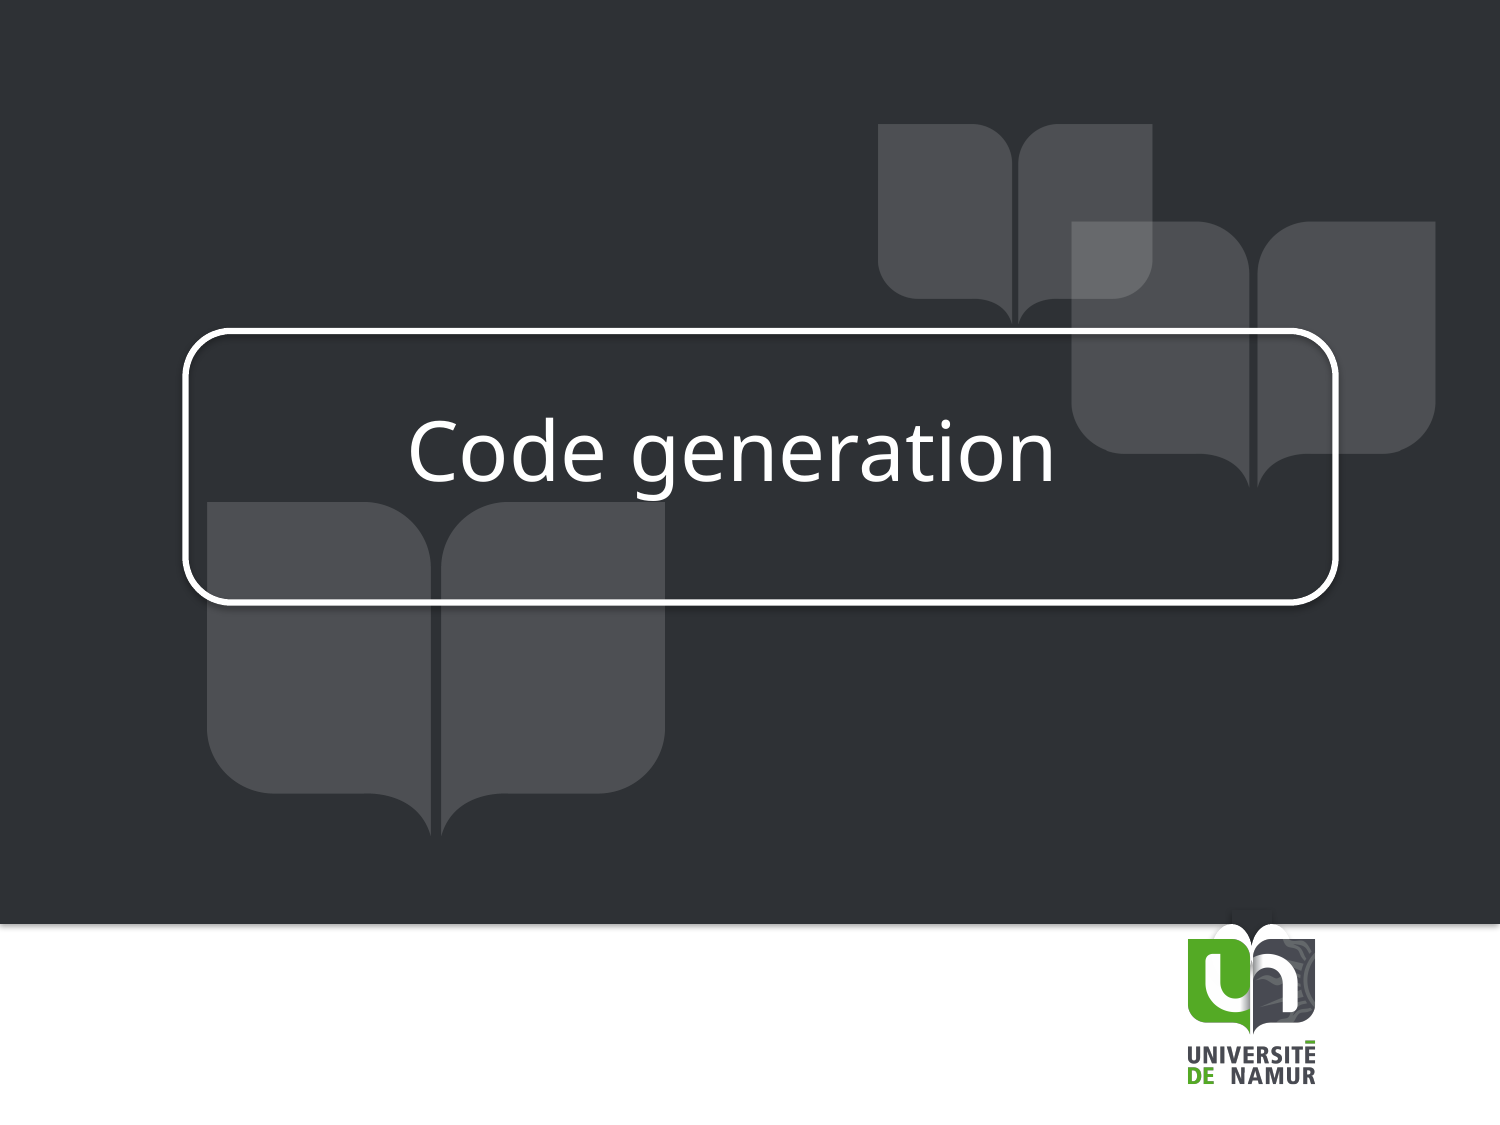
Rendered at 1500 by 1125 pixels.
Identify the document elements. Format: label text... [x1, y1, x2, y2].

title Code generation [85, 391, 1380, 609]
picture [0, 0, 1500, 902]
picture [1173, 924, 1330, 1099]
